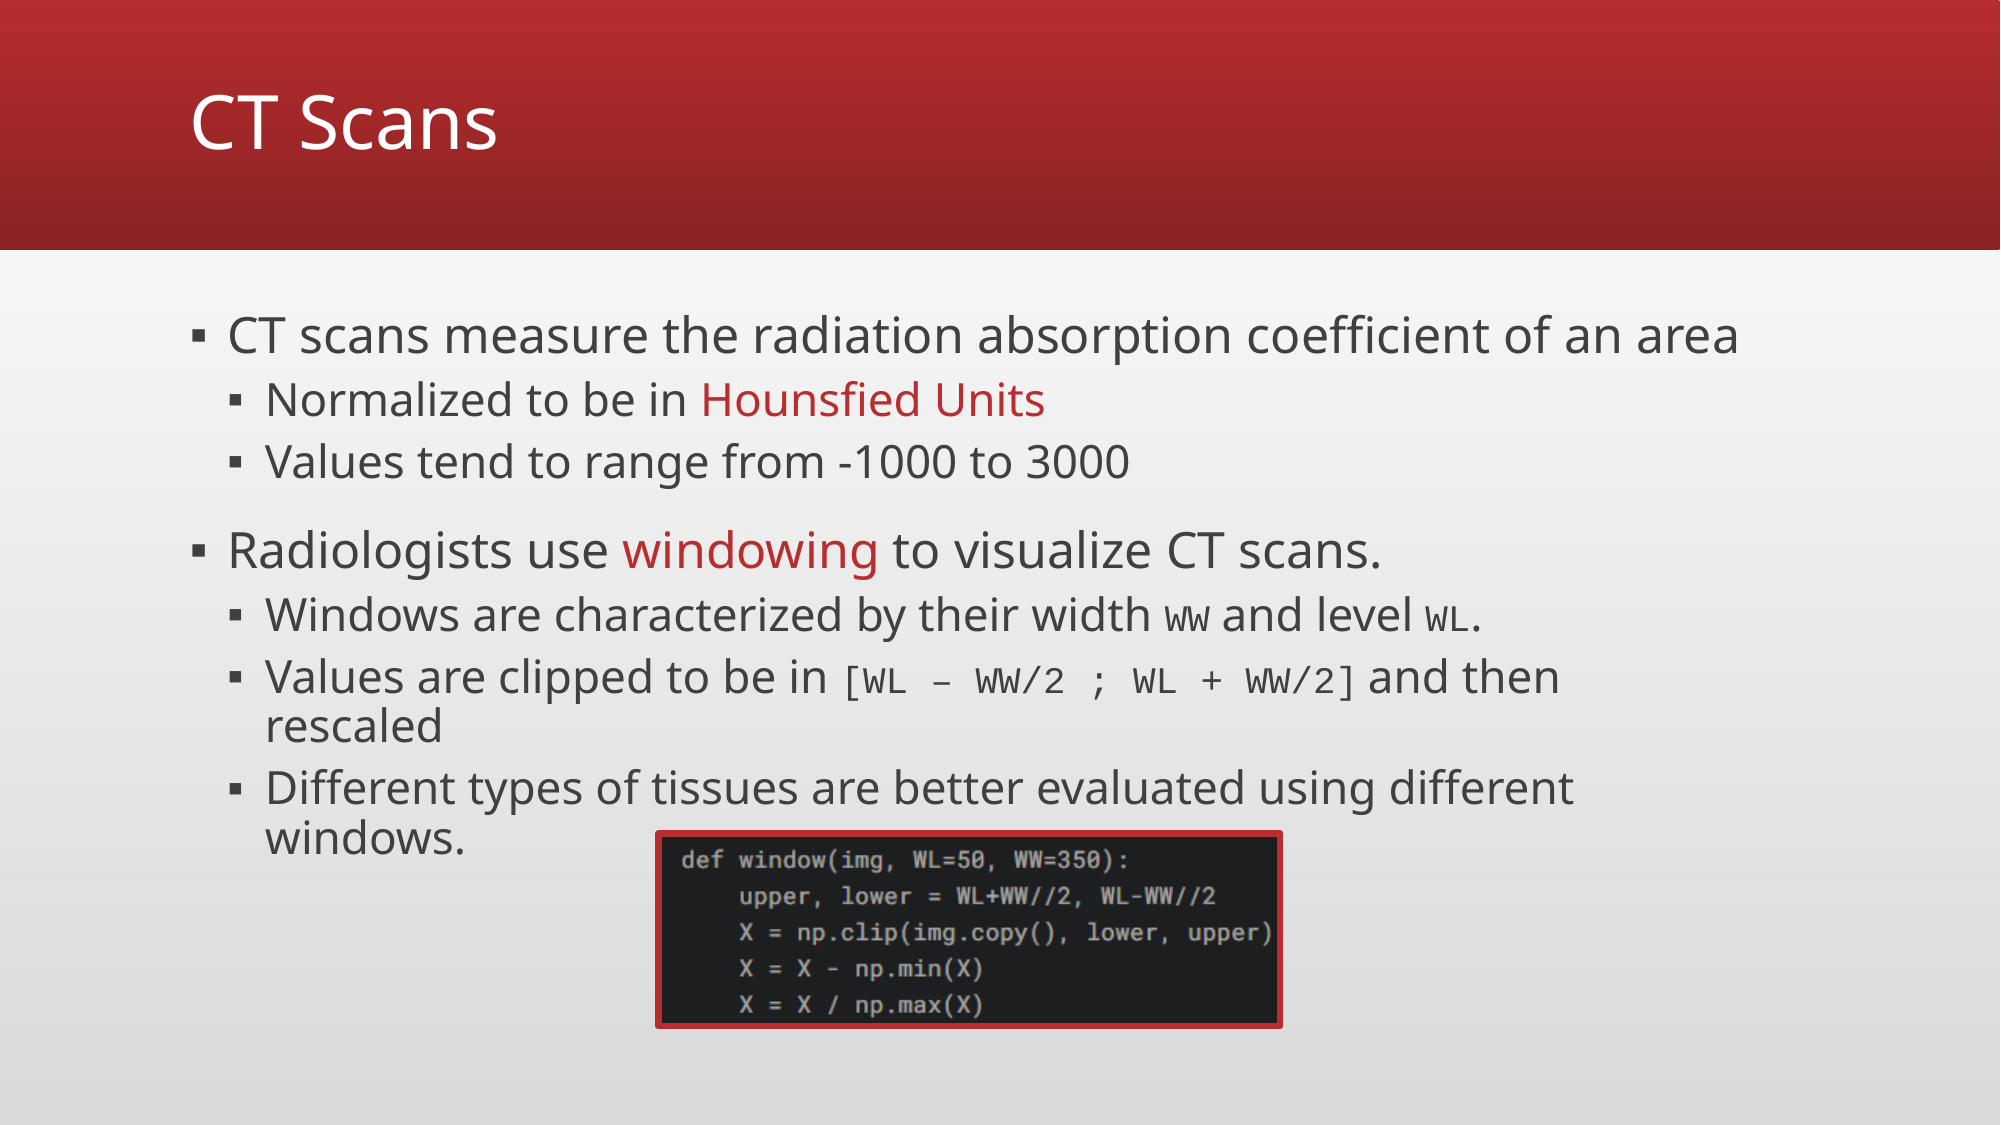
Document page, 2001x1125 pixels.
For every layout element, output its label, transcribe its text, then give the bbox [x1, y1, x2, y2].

list CT scans measure the radiation absorption coefficient of an area Normalized to be in Hounsfied Units Values tend to range from -1000 to 3000 Radiologists use windowing to visualize CT scans. Windows are characterized by their width WW and level WL. Values are clipped to be in [WL – WW/2 ; WL + WW/2] and then rescaled Different types of tissues are better evaluated using different windows. [174, 302, 1764, 1053]
picture [661, 836, 1278, 1024]
title CT Scans [174, 16, 1825, 234]
